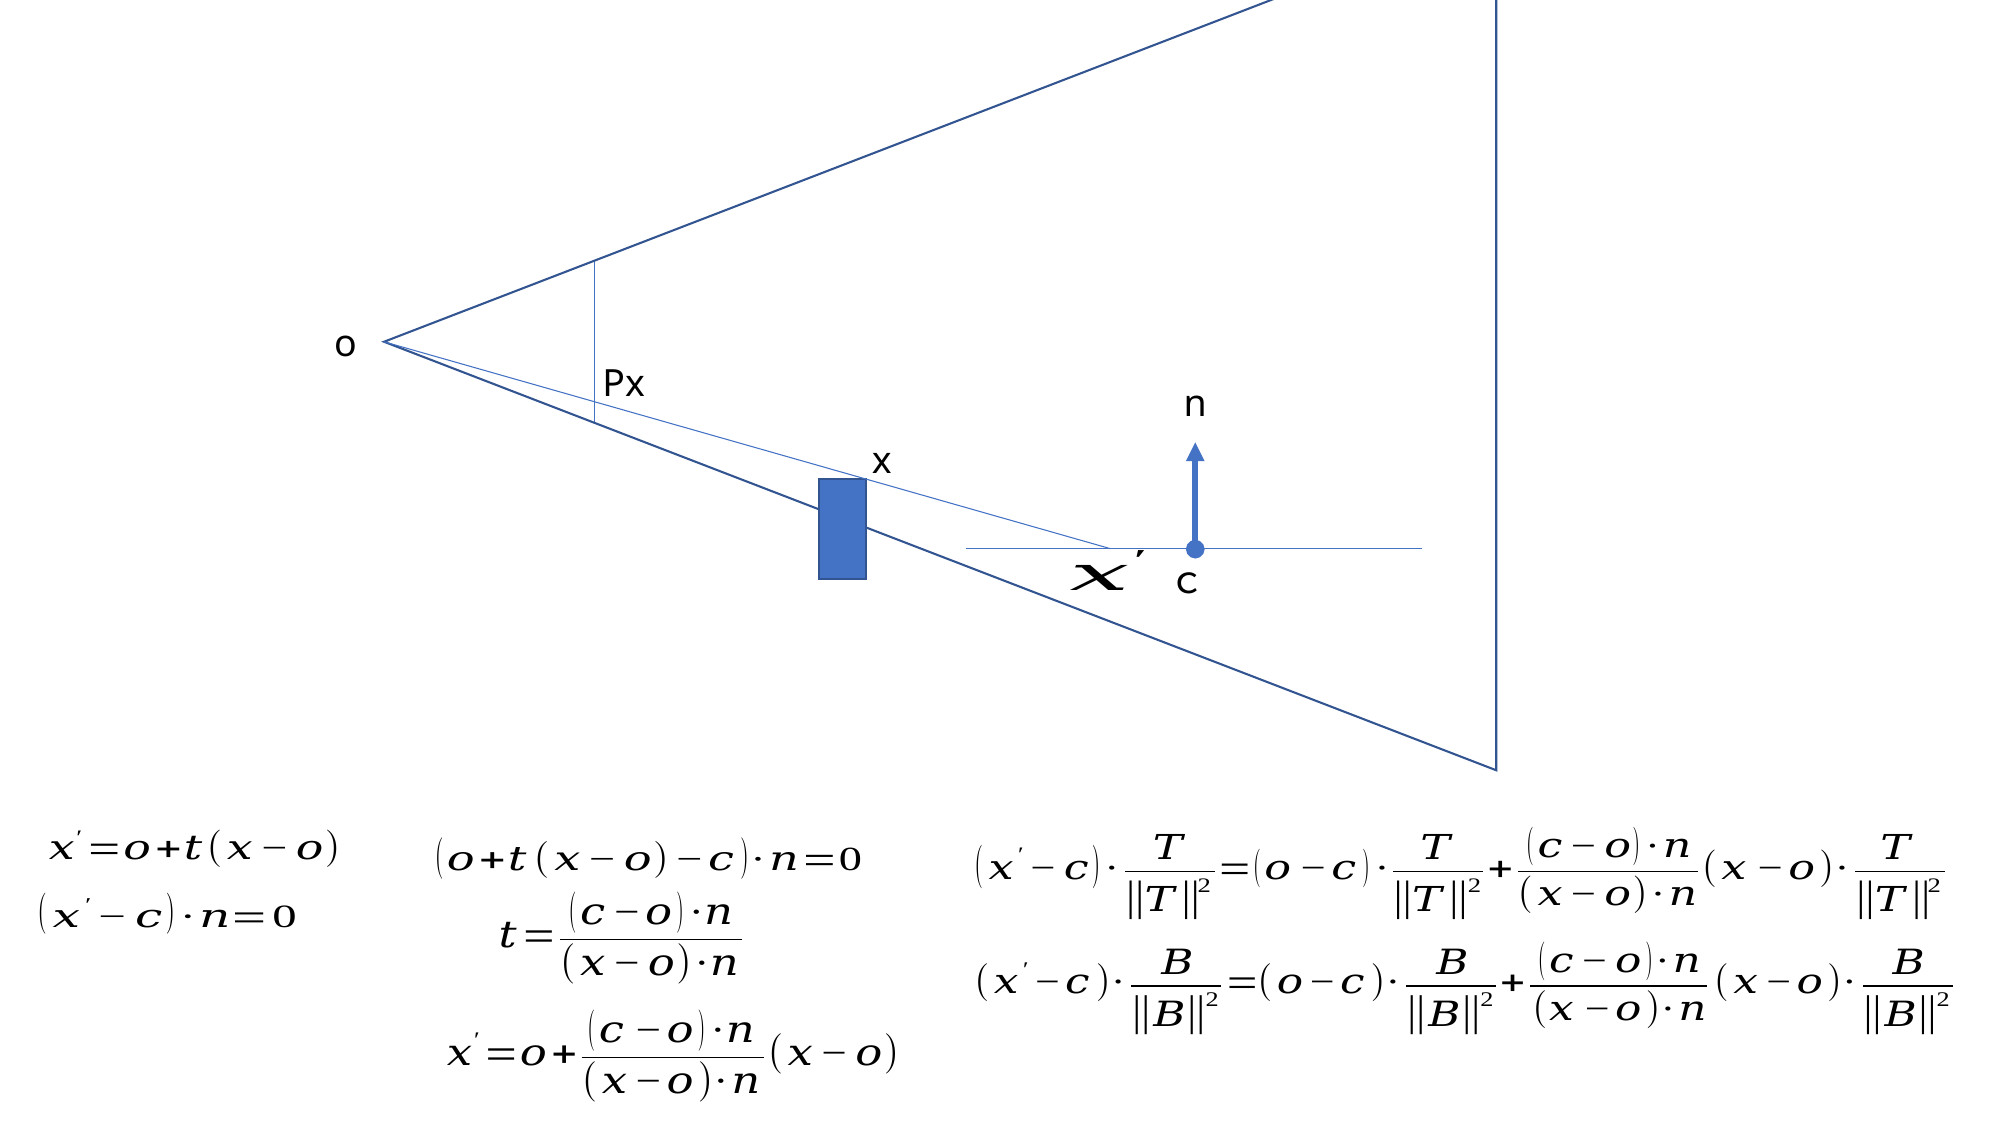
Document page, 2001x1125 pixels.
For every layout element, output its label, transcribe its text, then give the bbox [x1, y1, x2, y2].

text_box [818, 549, 867, 580]
text_box o [319, 311, 372, 372]
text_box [384, 341, 1110, 549]
text_box [595, 0, 1498, 772]
text_box [381, 259, 594, 343]
